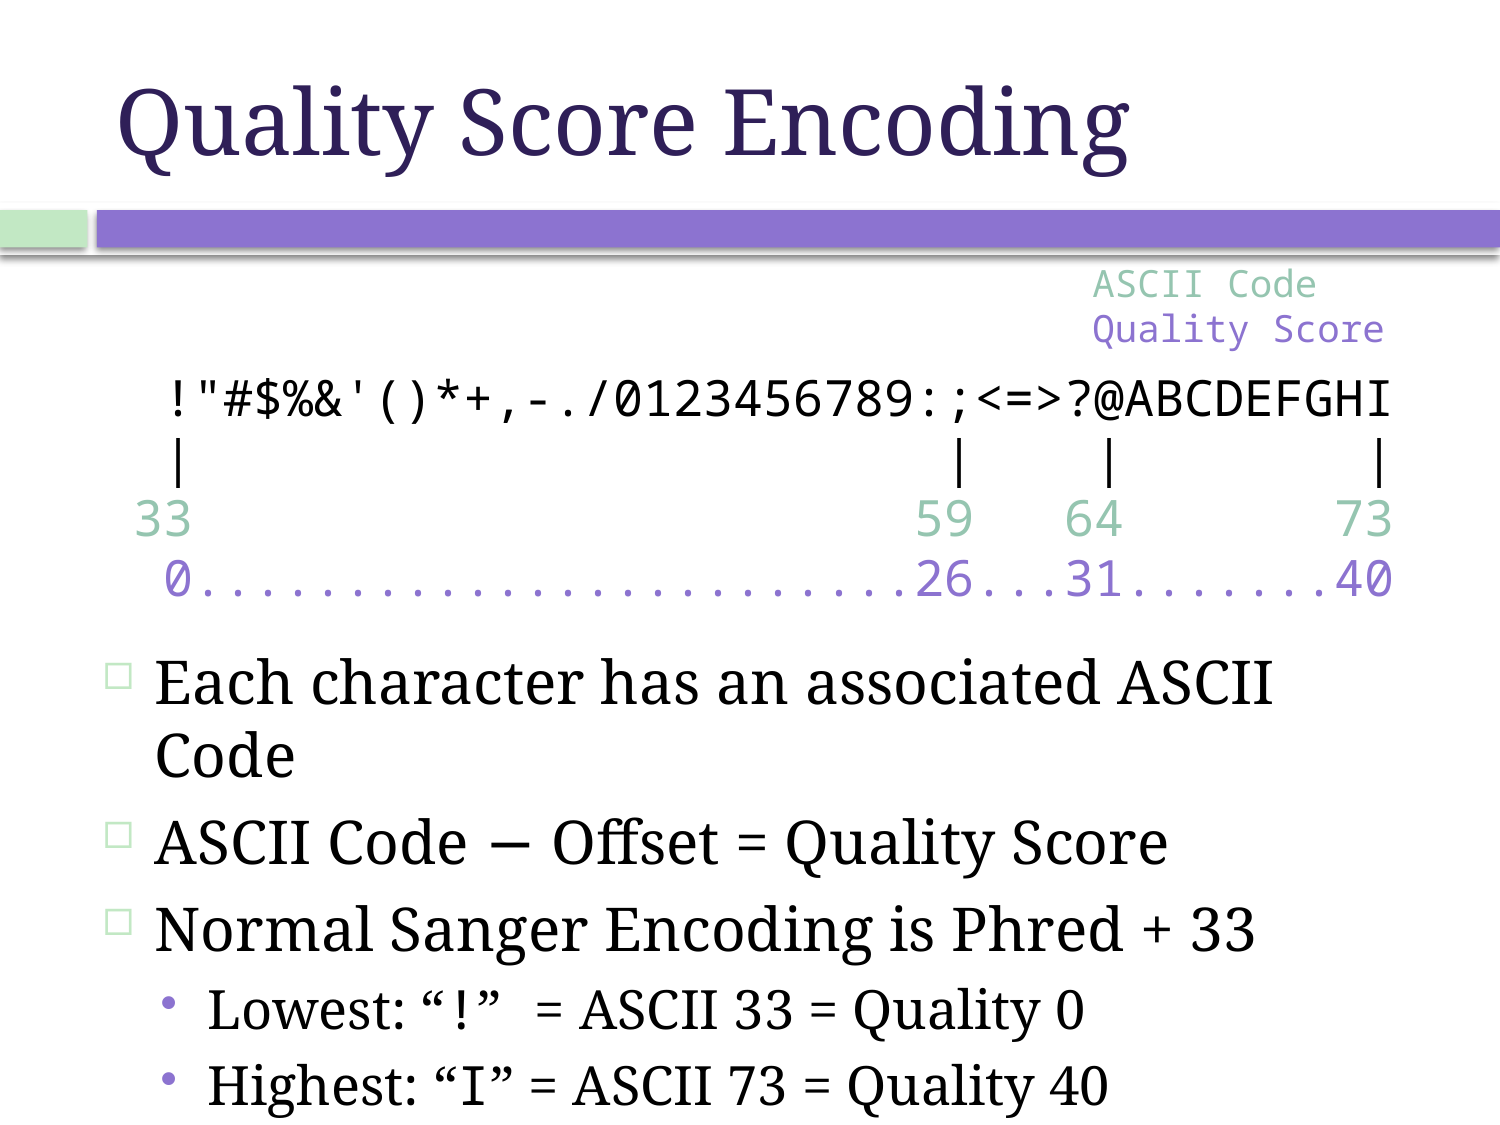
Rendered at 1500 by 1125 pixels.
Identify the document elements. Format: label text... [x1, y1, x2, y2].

list Each character has an associated ASCII Code ASCII Code − Offset = Quality Score Normal Sanger Encoding is Phred + 33 Lowest: “!” = ASCII 33 = Quality 0 Highest: “I” = ASCII 73 = Quality 40 [87, 637, 1425, 1063]
text_box !"#$%&'()*+,-./0123456789:;<=>?@ABCDEFGHI | | | | 33 59 64 73 0........................26...31.......40 [88, 358, 1427, 614]
text_box ASCII Code Quality Score [1077, 252, 1400, 358]
title Quality Score Encoding [100, 37, 1438, 200]
